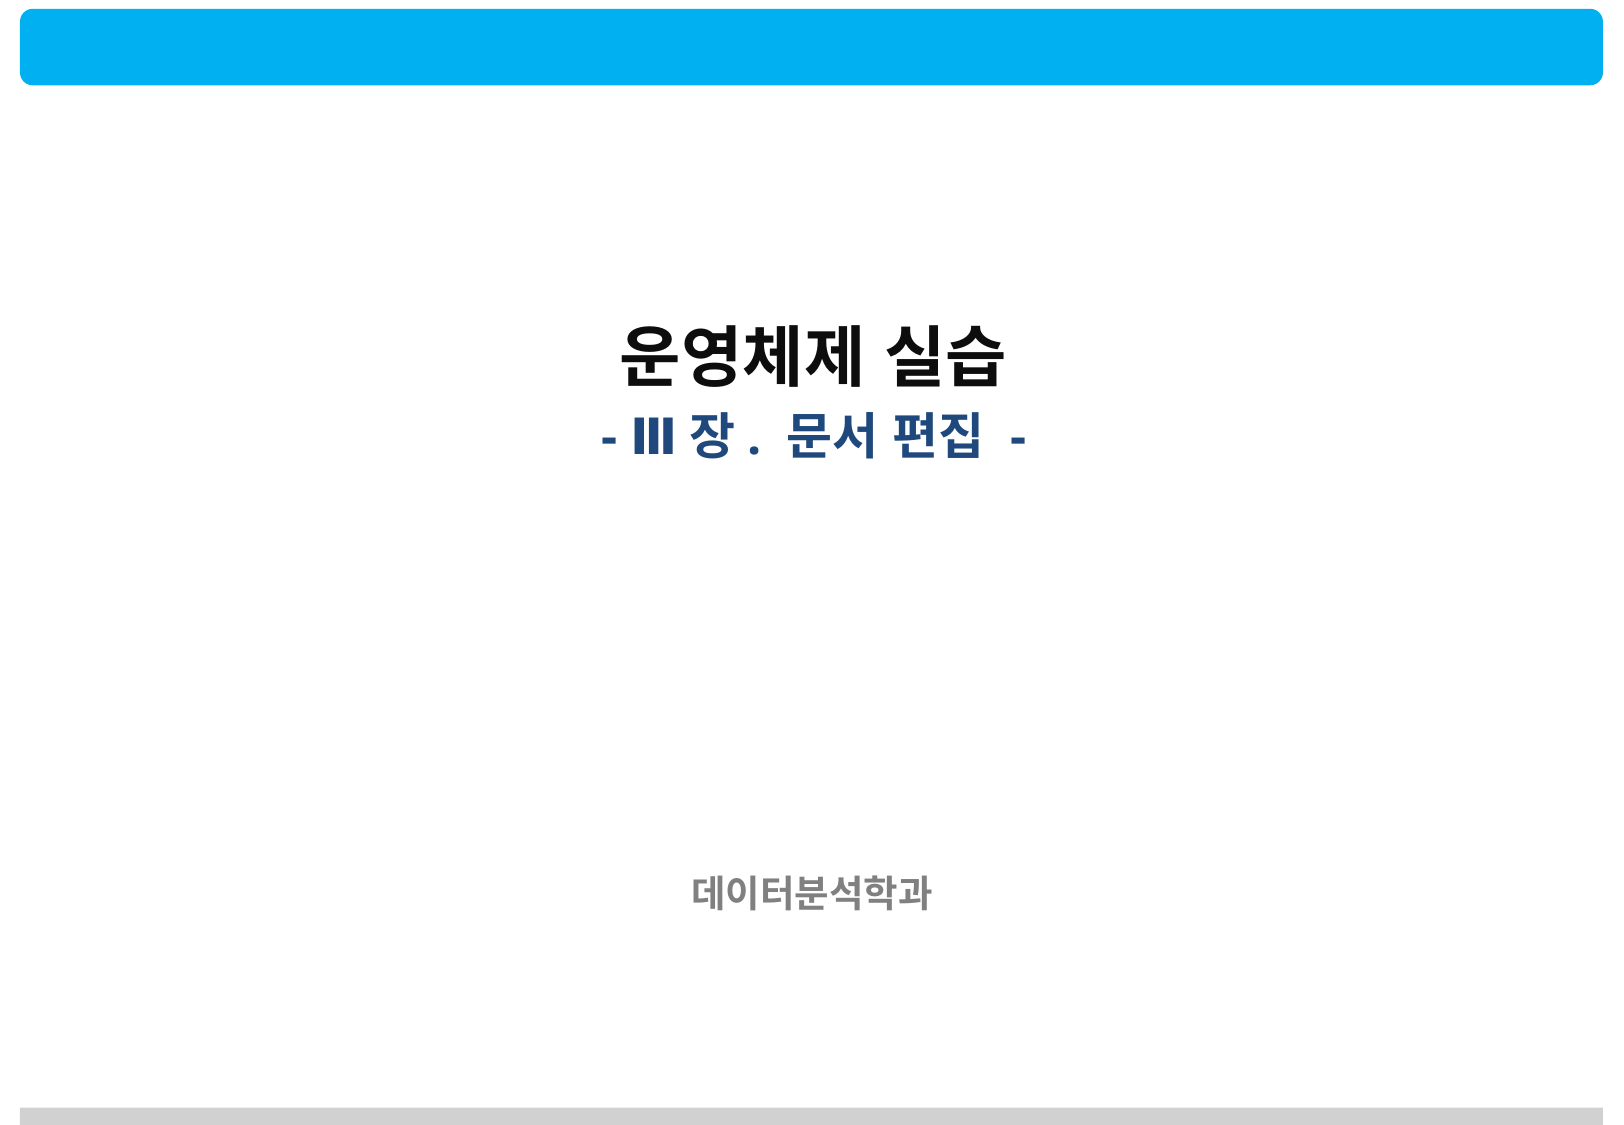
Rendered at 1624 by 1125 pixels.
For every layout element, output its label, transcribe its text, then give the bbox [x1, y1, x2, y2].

list 운영체제 실습 - Ⅲ장. 문서 편집 - [82, 307, 1545, 539]
list 데이터분석학과 [363, 862, 1261, 953]
